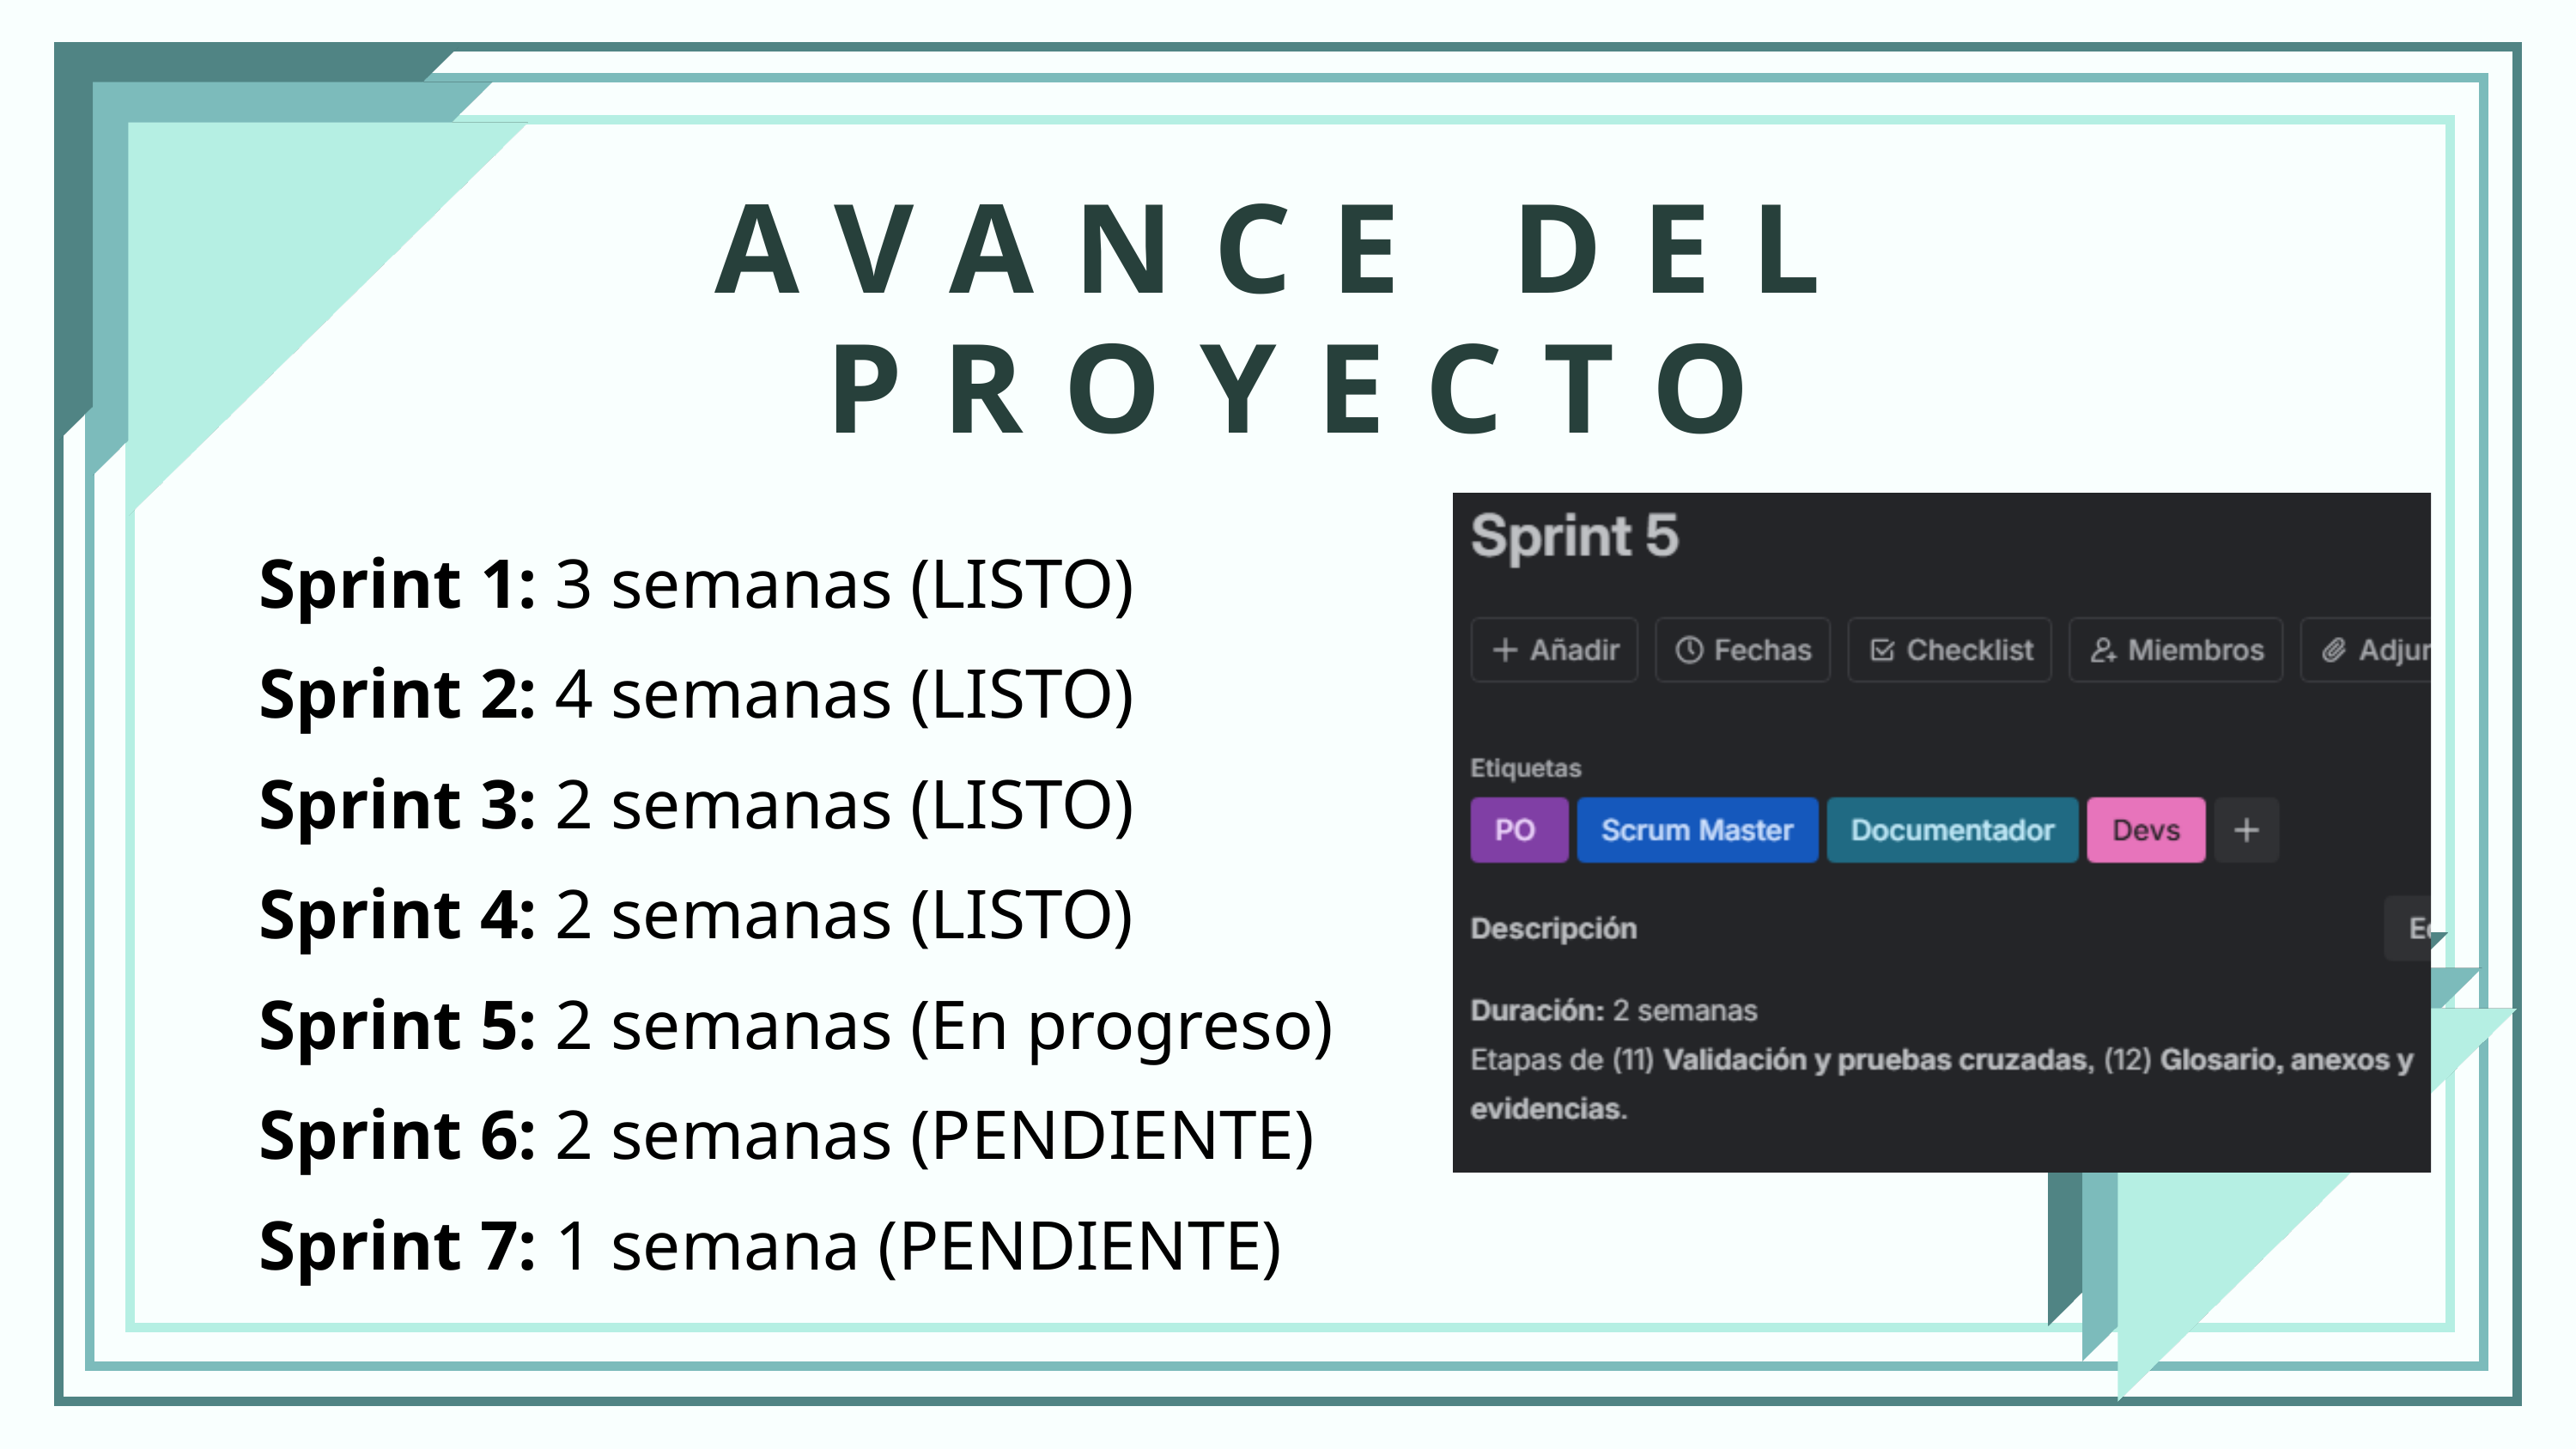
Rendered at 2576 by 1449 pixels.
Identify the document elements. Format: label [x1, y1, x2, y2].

text_box [58, 46, 2518, 1403]
